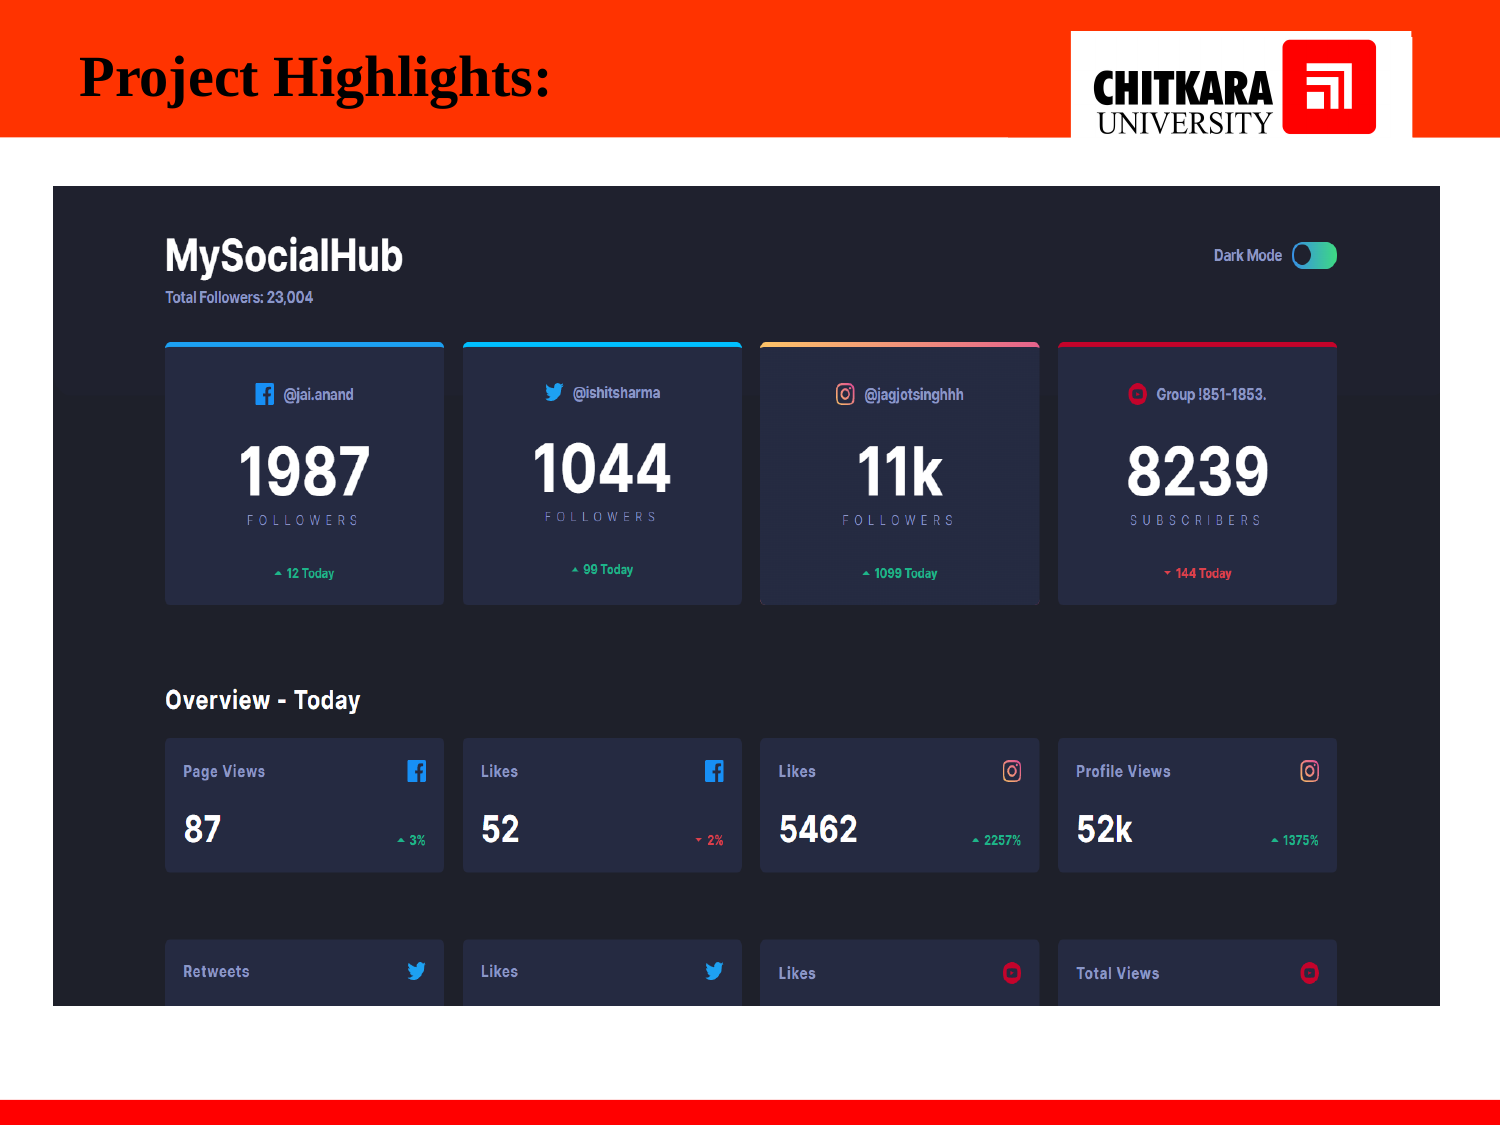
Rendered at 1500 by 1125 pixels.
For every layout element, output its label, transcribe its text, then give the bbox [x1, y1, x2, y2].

picture [1074, 37, 1391, 138]
text_box Project Highlights: [64, 31, 828, 116]
picture [29, 186, 1441, 1049]
